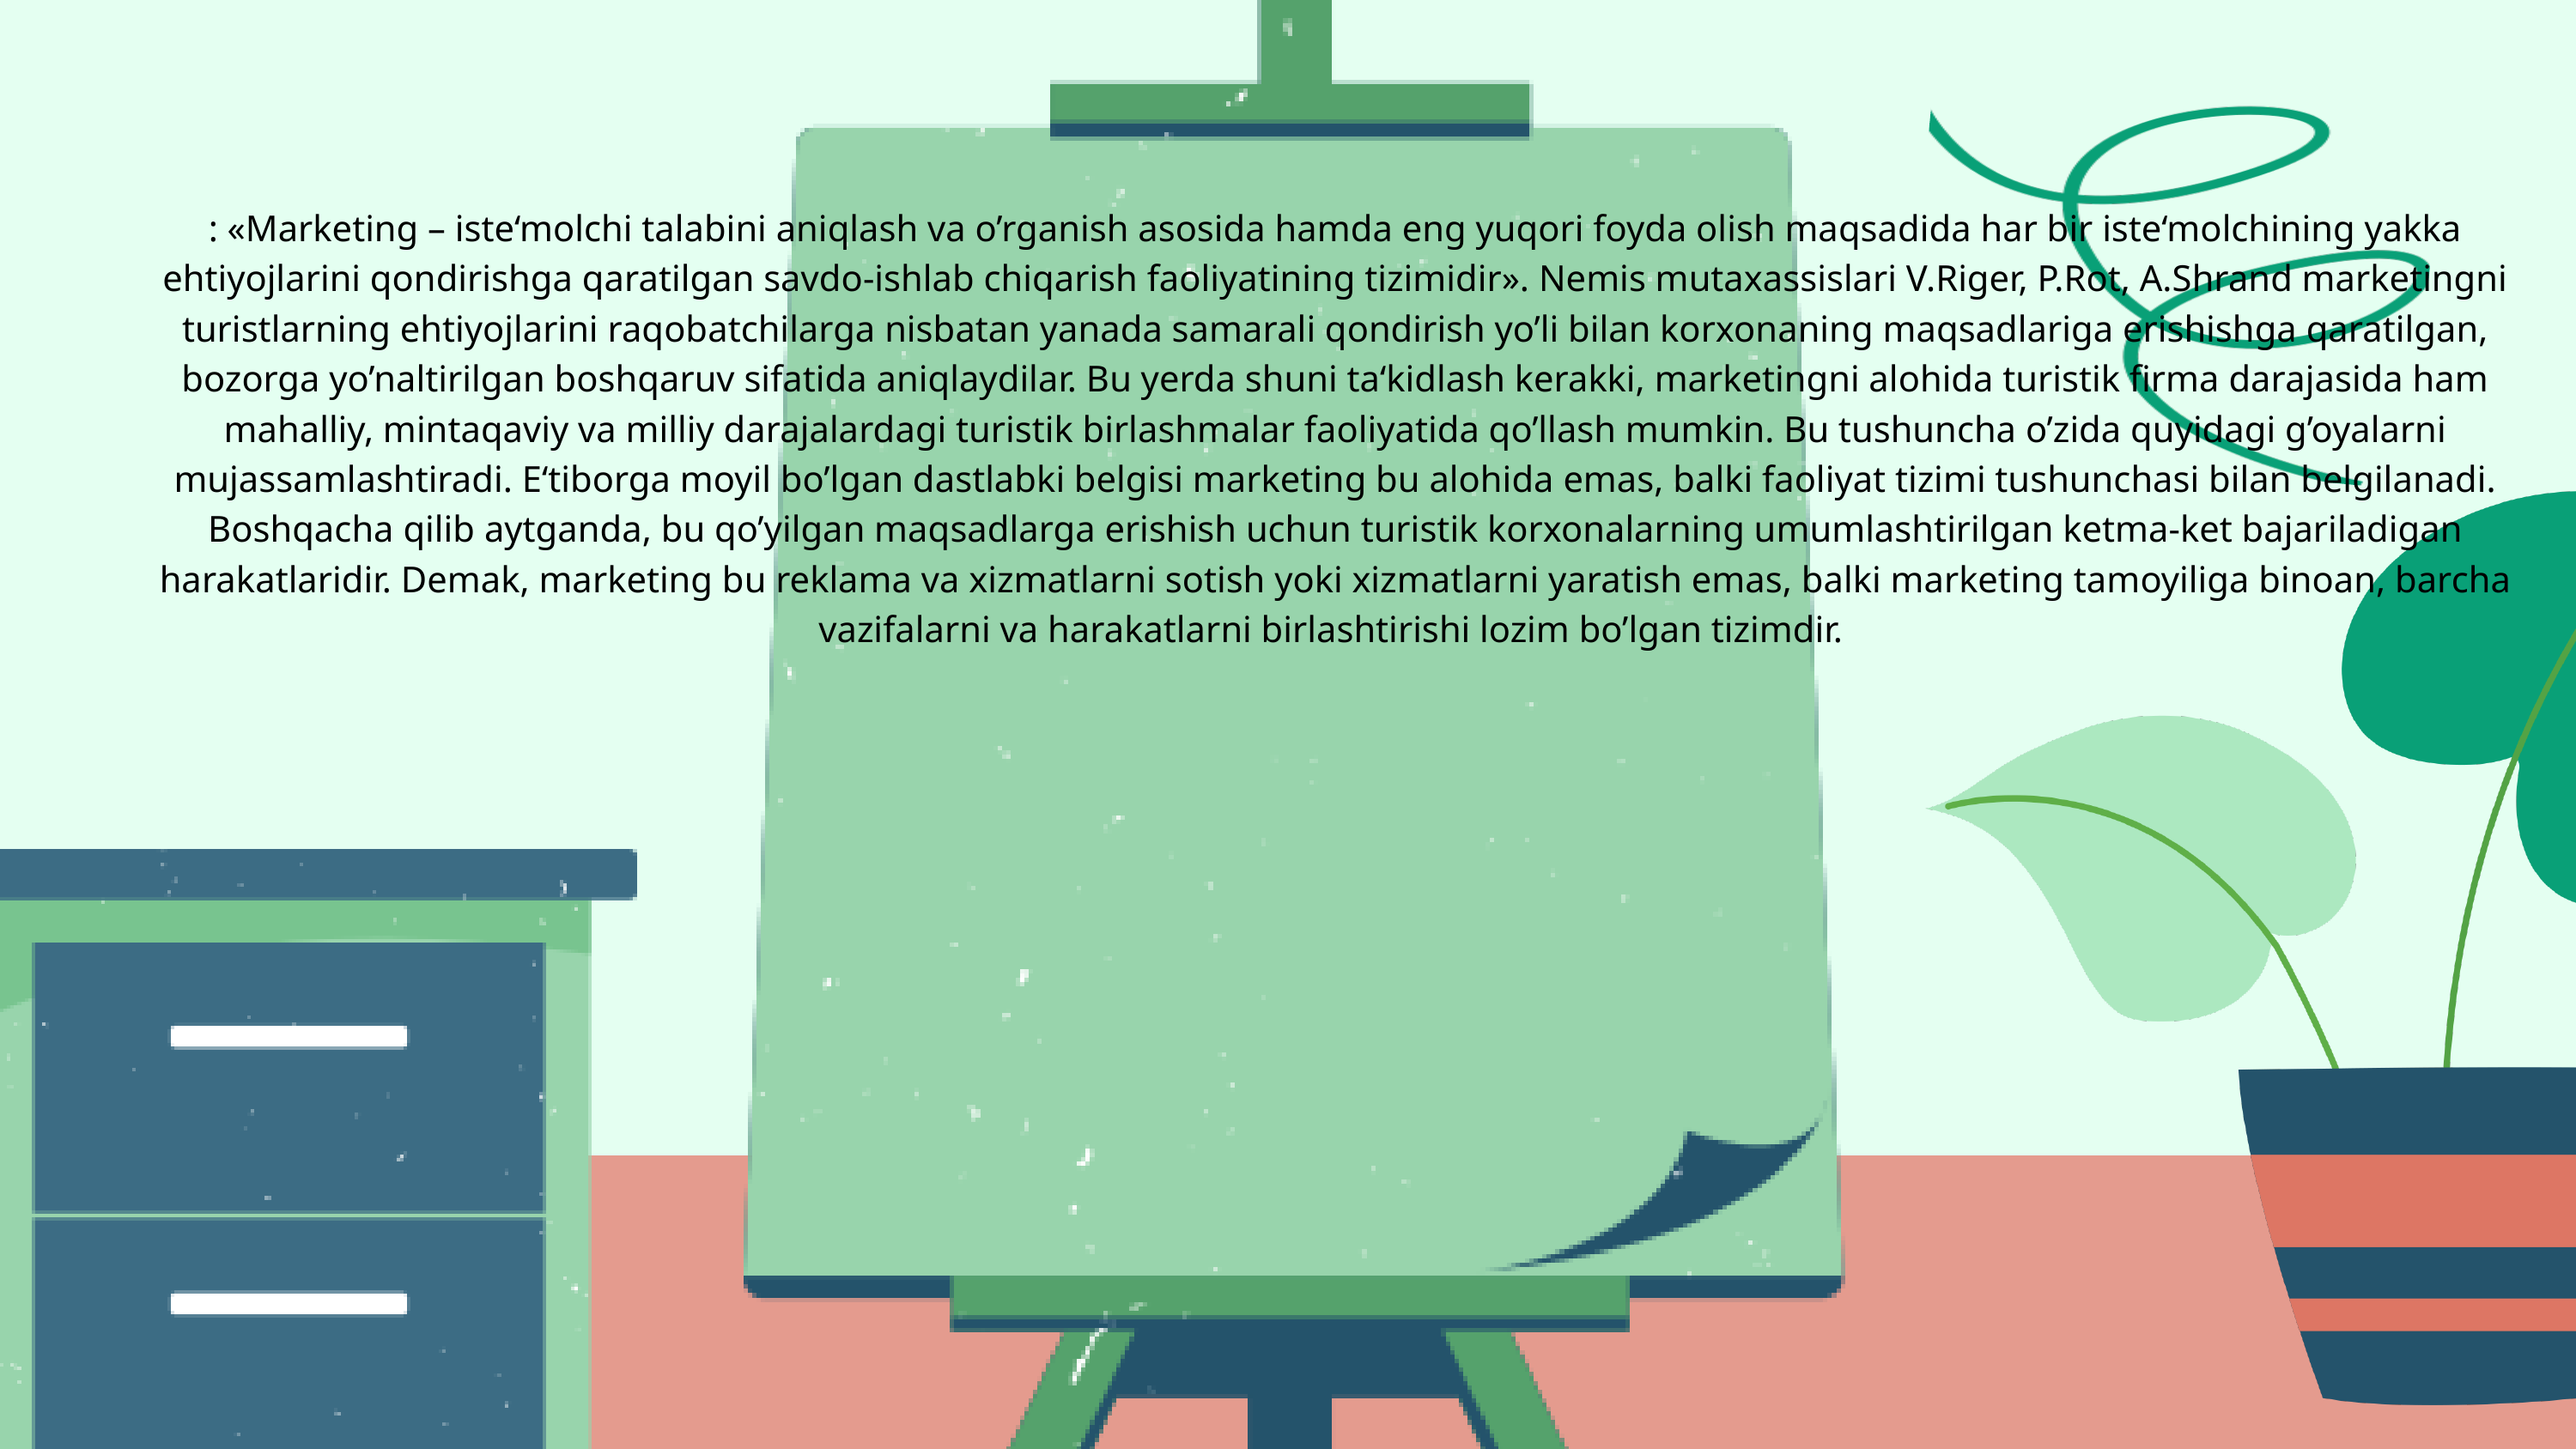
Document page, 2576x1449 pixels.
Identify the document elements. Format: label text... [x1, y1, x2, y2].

text_box : «Marketing – iste‘molchi talabini aniqlash va o’rganish asosida hamda eng yuqori foyda olish maqsadida har bir iste‘molchining yakka ehtiyojlarini qondirishga qaratilgan savdo-ishlab chiqarish faoliyatining tizimidir». Nemis mutaxassislari V.Riger, P.Rot, A.Shrand marketingni turistlarning ehtiyojlarini raqobatchilarga nisbatan yanada samarali qondirish yo’li bilan korxonaning maqsadlariga erishishga qaratilgan, bozorga yo’naltirilgan boshqaruv sifatida aniqlaydilar. Bu yerda shuni ta‘kidlash kerakki, marketingni alohida turistik firma darajasida ham mahalliy, mintaqaviy va milliy darajalardagi turistik birlashmalar faoliyatida qo’llash mumkin. Bu tushuncha o’zida quyidagi g’oyalarni mujassamlashtiradi. E‘tiborga moyil bo’lgan dastlabki belgisi marketing bu alohida emas, balki faoliyat tizimi tushunchasi bilan belgilanadi. Boshqacha qilib aytganda, bu qo’yilgan maqsadlarga erishish uchun turistik korxonalarning umumlashtirilgan ketma-ket bajariladigan harakatlaridir. Demak, marketing bu reklama va xizmatlarni sotish yoki xizmatlarni yaratish emas, balki marketing tamoyiliga binoan, barcha vazifalarni va harakatlarni birlashtirishi lozim bo’lgan tizimdir. [144, 198, 2527, 650]
text_box [1922, 68, 2445, 198]
text_box [0, 849, 637, 1152]
text_box [704, 0, 1872, 198]
text_box [1925, 489, 2576, 1152]
text_box [704, 650, 1872, 1152]
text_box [0, 1155, 2576, 1449]
